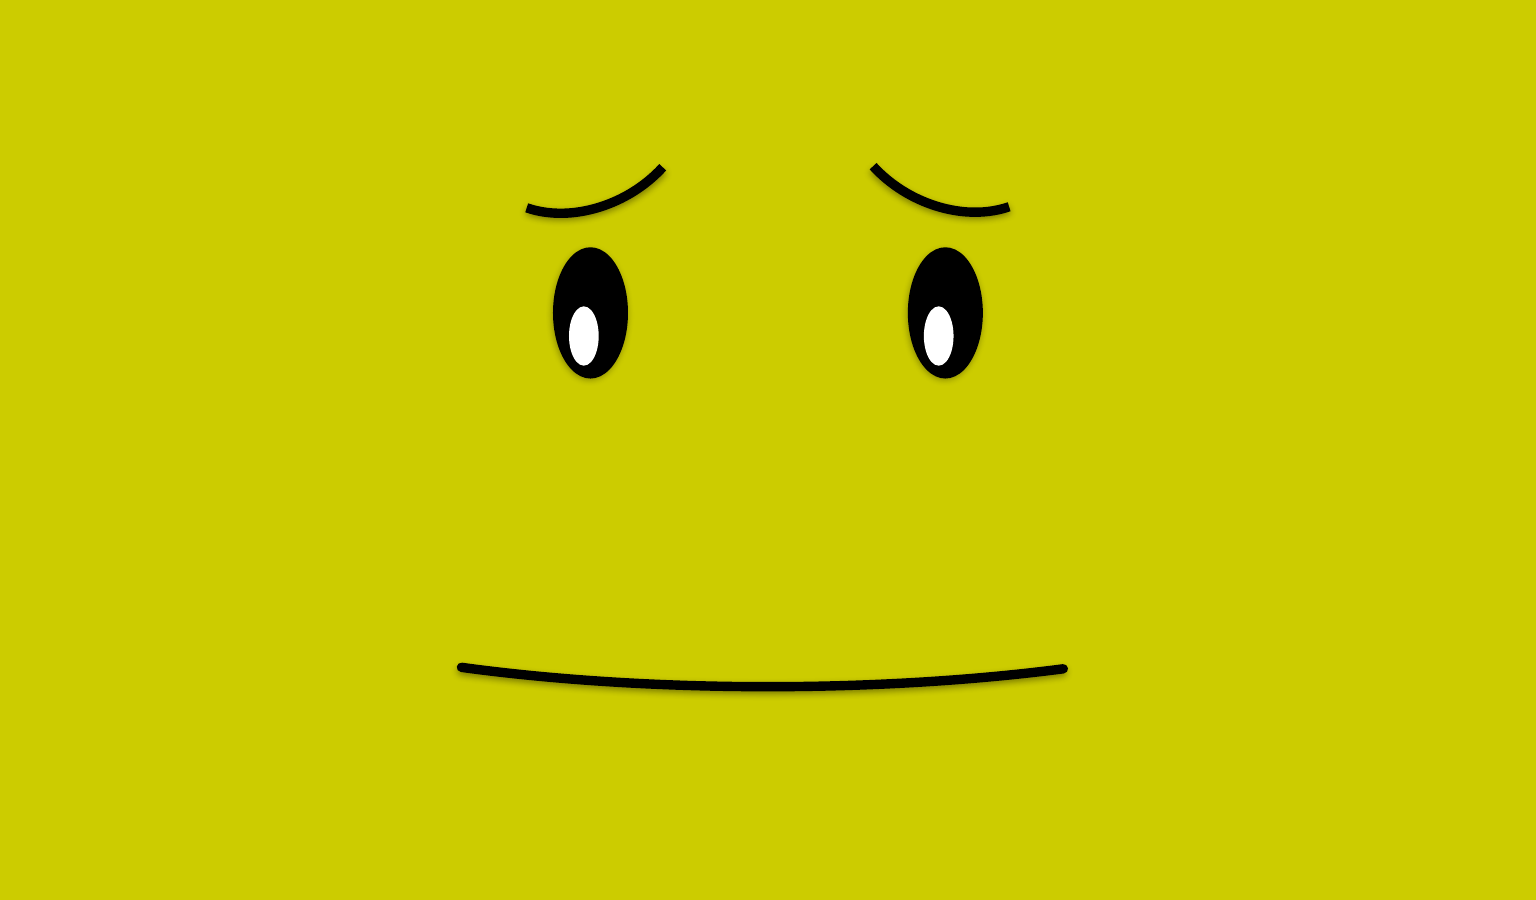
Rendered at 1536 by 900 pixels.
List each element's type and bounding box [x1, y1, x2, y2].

text_box [473, 38, 1062, 207]
text_box [552, 246, 984, 379]
text_box [459, 549, 1066, 689]
